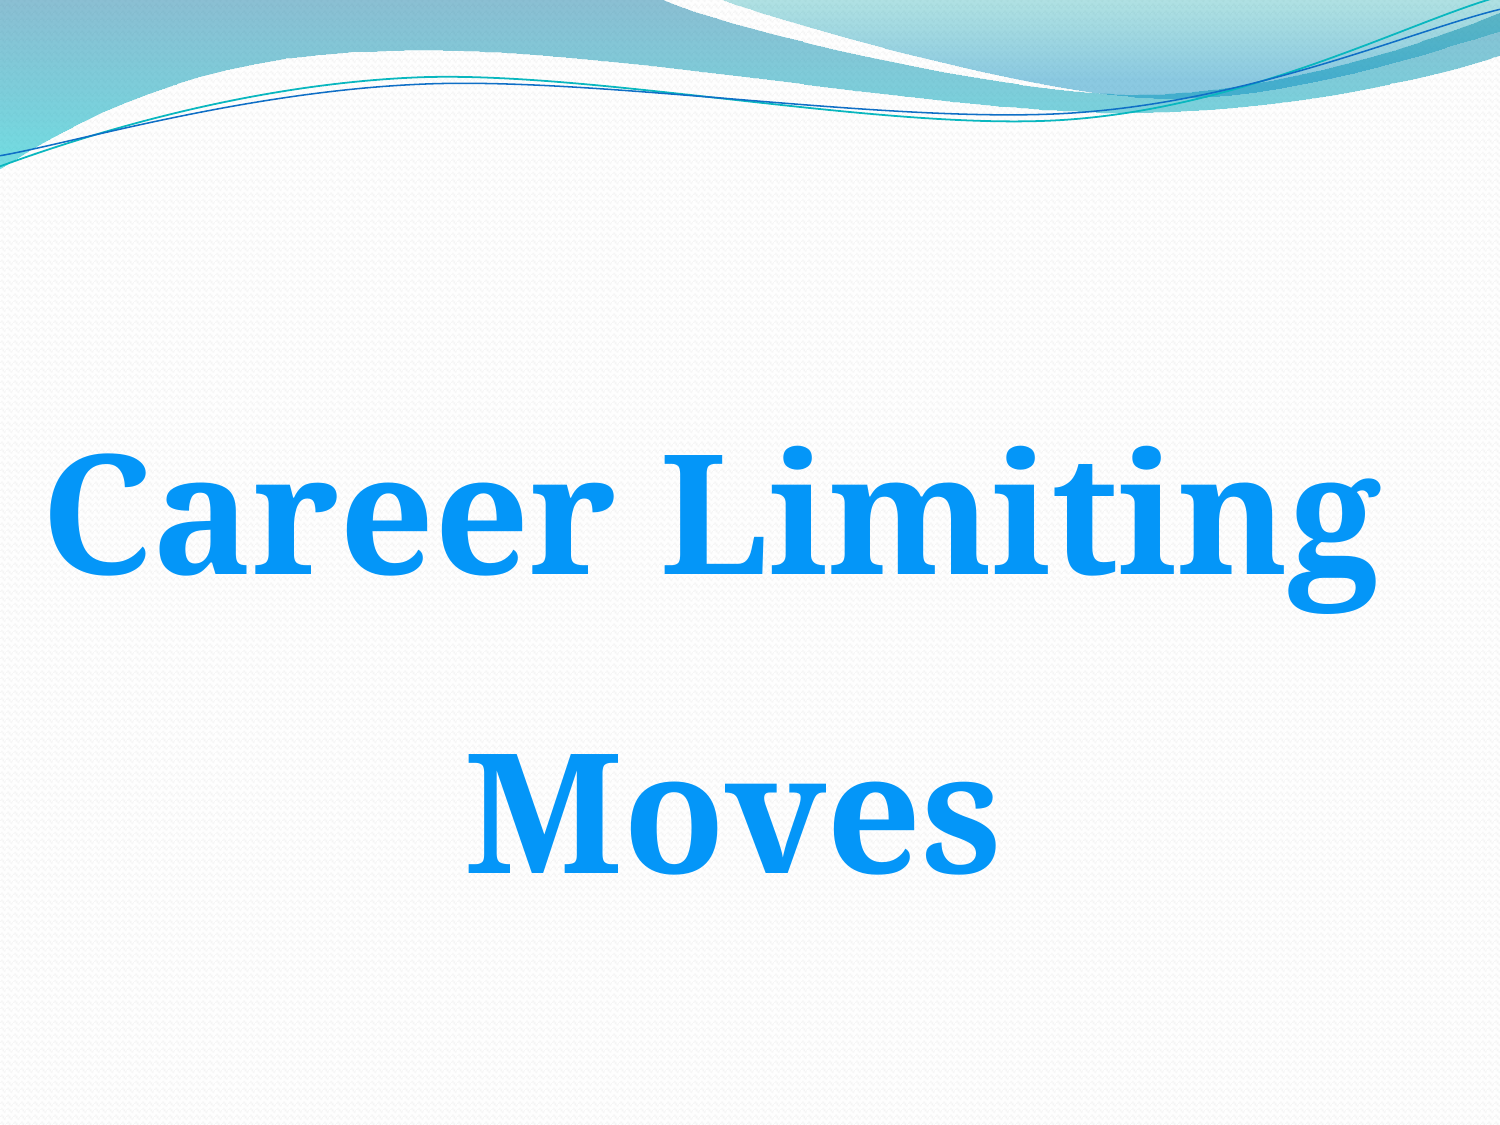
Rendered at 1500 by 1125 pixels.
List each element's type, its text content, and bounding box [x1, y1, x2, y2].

text_box Career Limiting Moves [26, 299, 1442, 915]
